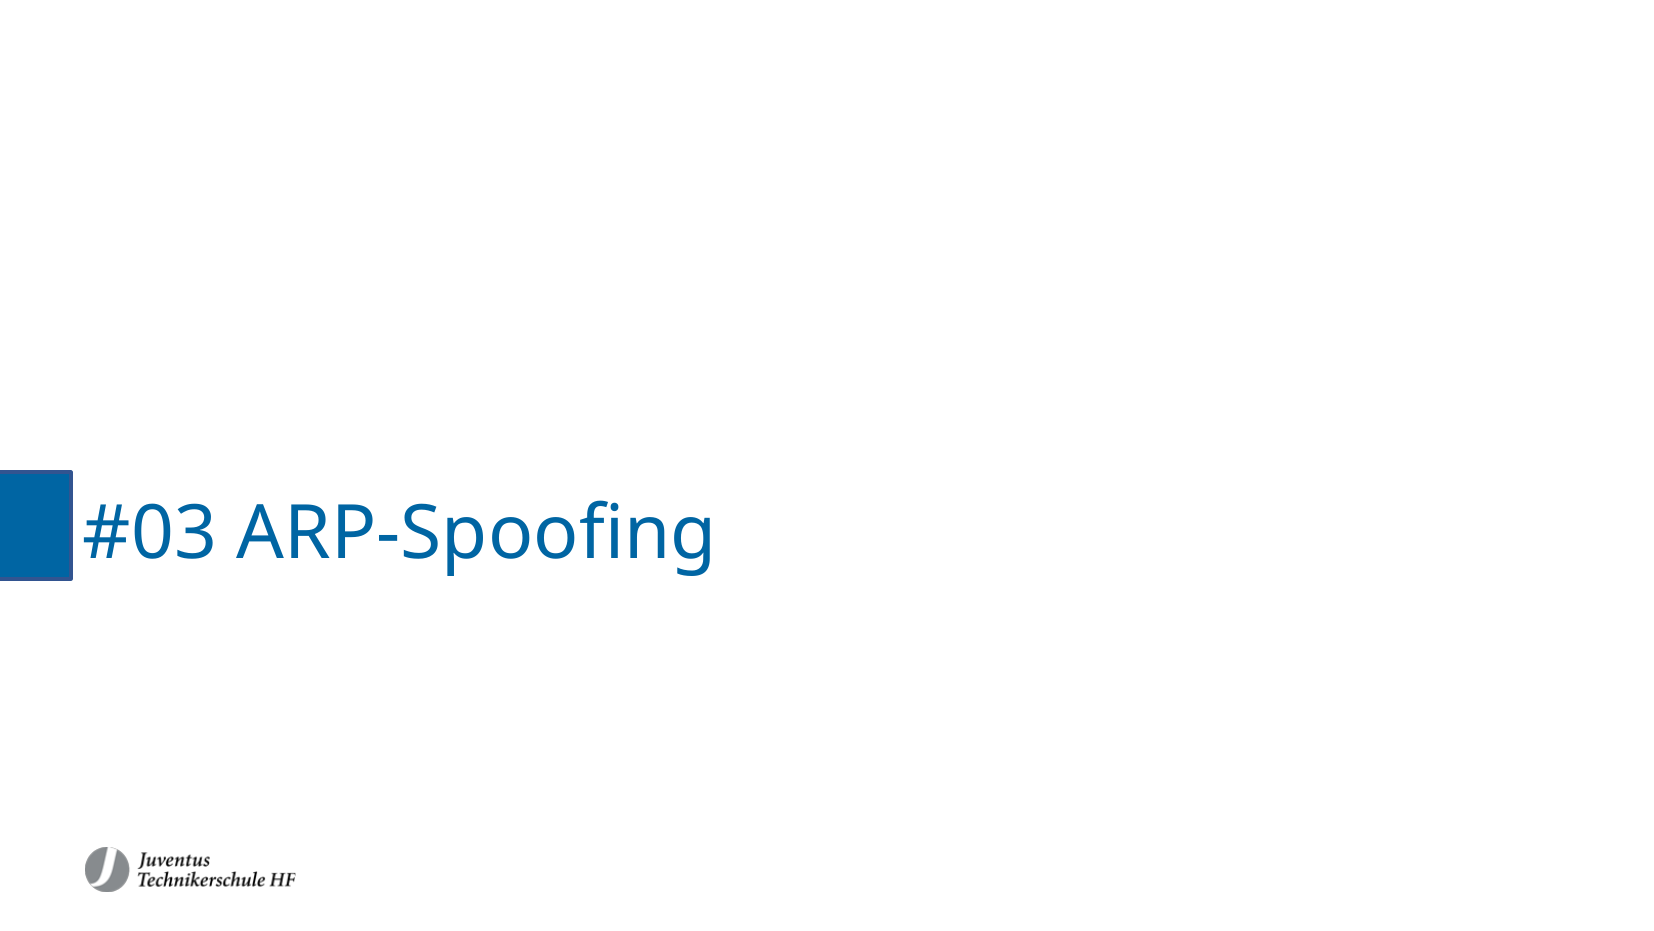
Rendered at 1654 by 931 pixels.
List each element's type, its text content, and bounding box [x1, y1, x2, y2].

picture [85, 847, 296, 892]
title #03 ARP-Spoofing [82, 450, 1571, 606]
